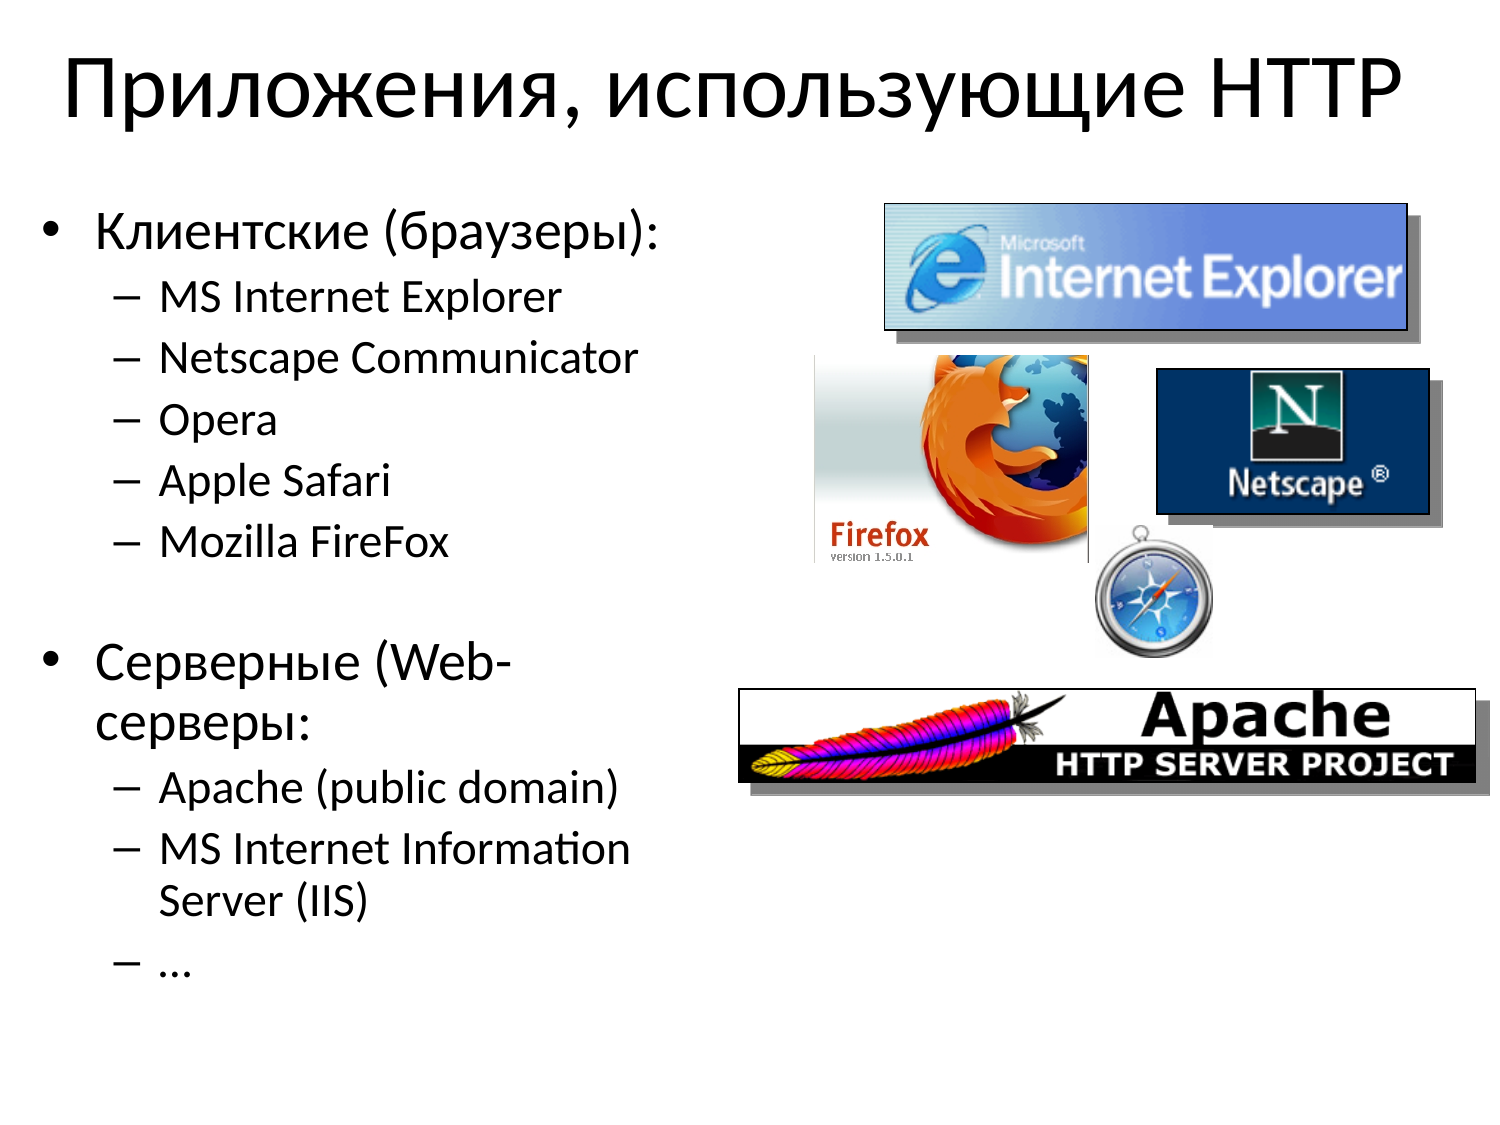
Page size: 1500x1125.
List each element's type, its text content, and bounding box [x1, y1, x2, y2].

picture [1095, 525, 1213, 658]
picture [885, 203, 1407, 330]
list Клиентские (браузеры): MS Internet Explorer Netscape Communicator Оpera Apple Safari Mozilla FireFox Серверные (Web-серверы: Apache (public domain) MS Internet Information Server (IIS) … [26, 193, 728, 999]
picture [739, 689, 1476, 782]
picture [1157, 369, 1429, 514]
title Приложения, использующие HTTP [8, 0, 1460, 163]
picture [813, 354, 1090, 564]
